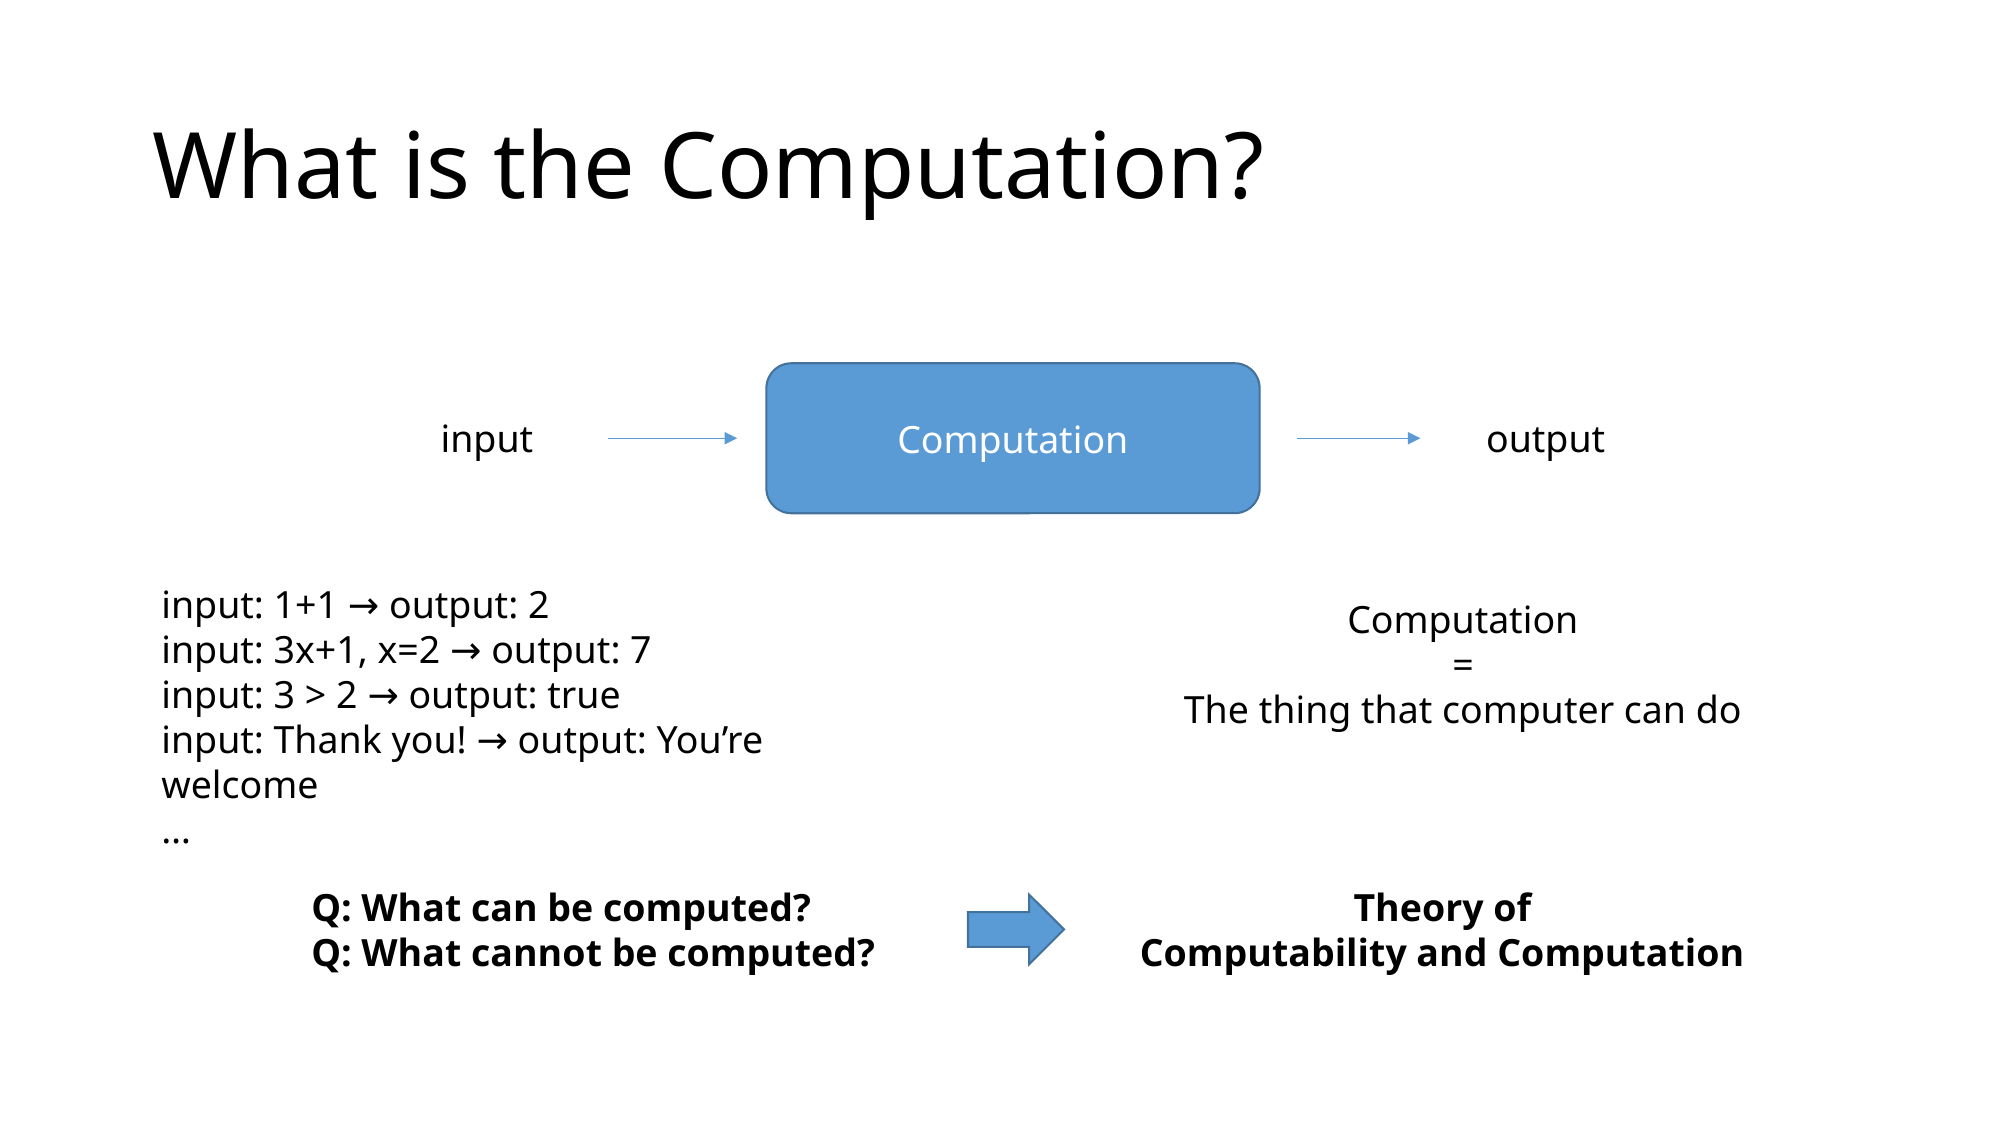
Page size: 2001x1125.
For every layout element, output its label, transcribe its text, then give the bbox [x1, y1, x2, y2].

text_box Theory of Computability and Computation [1106, 876, 1779, 982]
text_box Computation = The thing that computer can do [1127, 588, 1799, 739]
text_box Computation [765, 362, 1261, 515]
text_box input: 1+1 → output: 2 input: 3x+1, x=2 → output: 7 input: 3 > 2 → output: true input: Thank you! → output: You’re welcome … [146, 573, 944, 859]
text_box Q: What can be computed? Q: What cannot be computed? [296, 876, 968, 982]
text_box output [1442, 407, 1649, 468]
text_box input [377, 407, 597, 468]
text_box [966, 892, 1066, 967]
title What is the Computation? [137, 59, 1863, 278]
